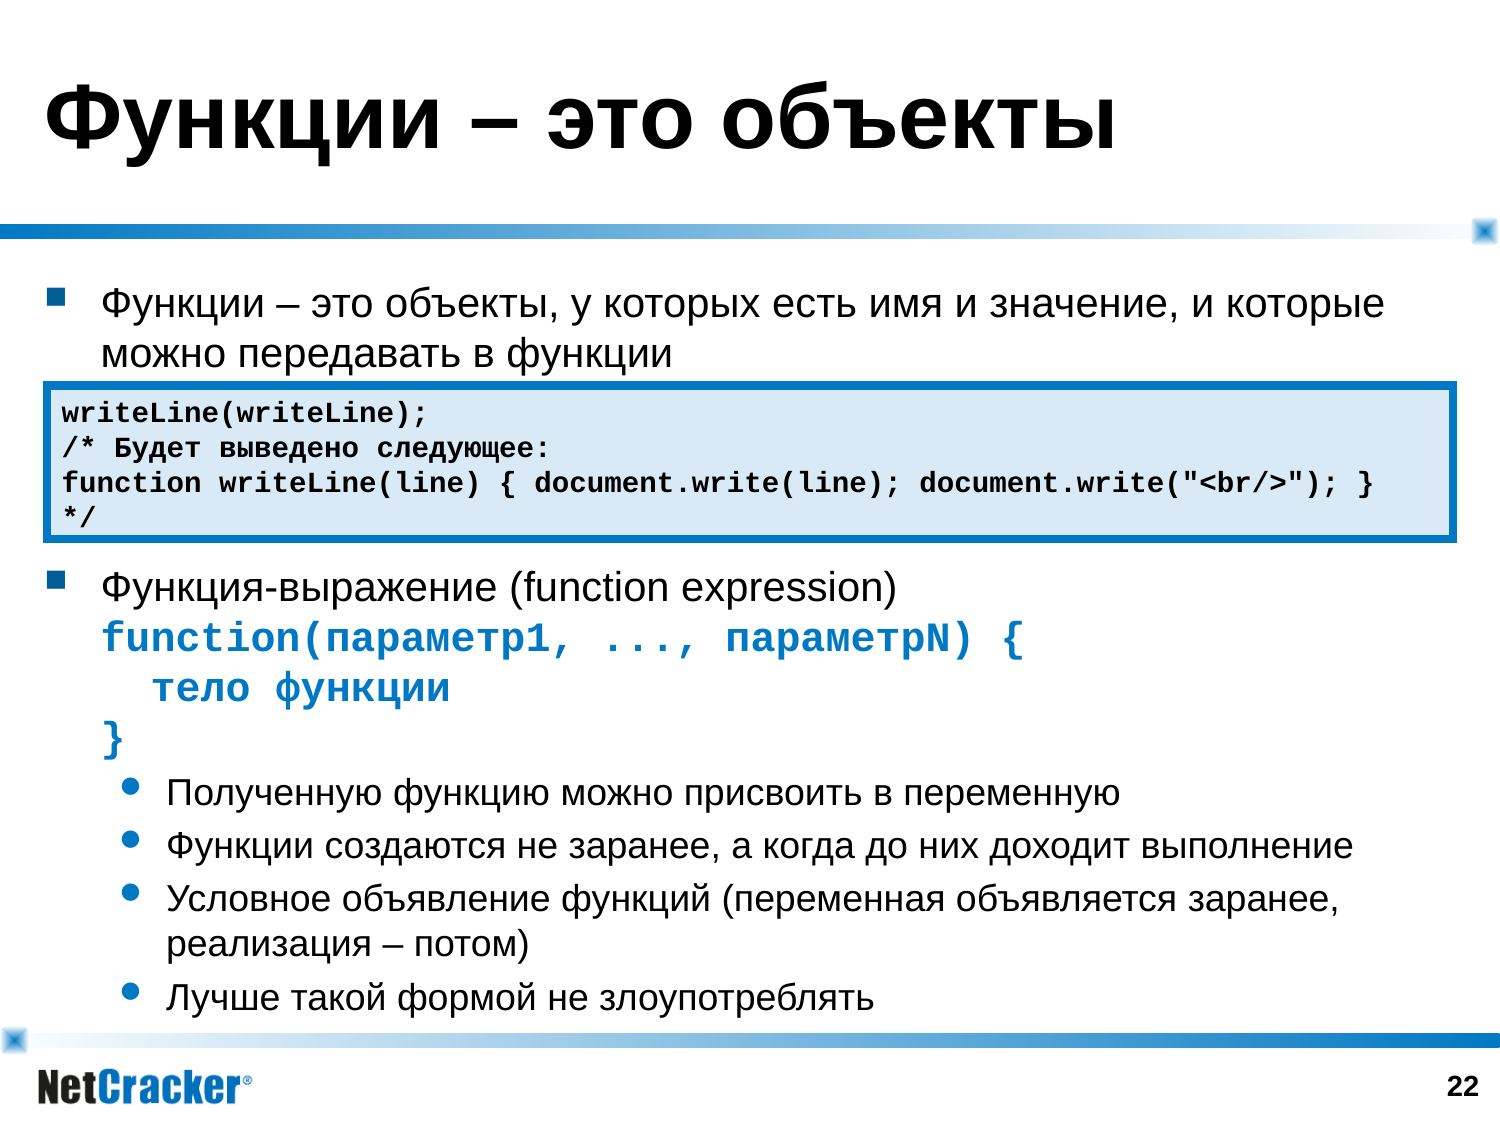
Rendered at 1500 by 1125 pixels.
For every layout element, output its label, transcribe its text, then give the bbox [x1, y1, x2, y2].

slide_number 21 [1143, 1034, 1495, 1111]
picture [34, 1063, 256, 1118]
title Функции – это объекты [29, 0, 1470, 225]
list Функции – это объекты, у которых есть имя и значение, и которые можно передавать в функции Функция-выражение (function expression) function(параметр1, ..., параметрN) { тело функции } Полученную функцию можно присвоить в переменную Функции создаются не заранее, а когда до них доходит выполнение Условное объявление функций (переменная объявляется заранее, реализация – потом) Лучше такой формой не злоупотреблять [29, 268, 1470, 1004]
text_box writeLine(writeLine); /* Будет выведено следующее: function writeLine(line) { document.write(line); document.write("<br/>"); } */ [46, 385, 1454, 539]
